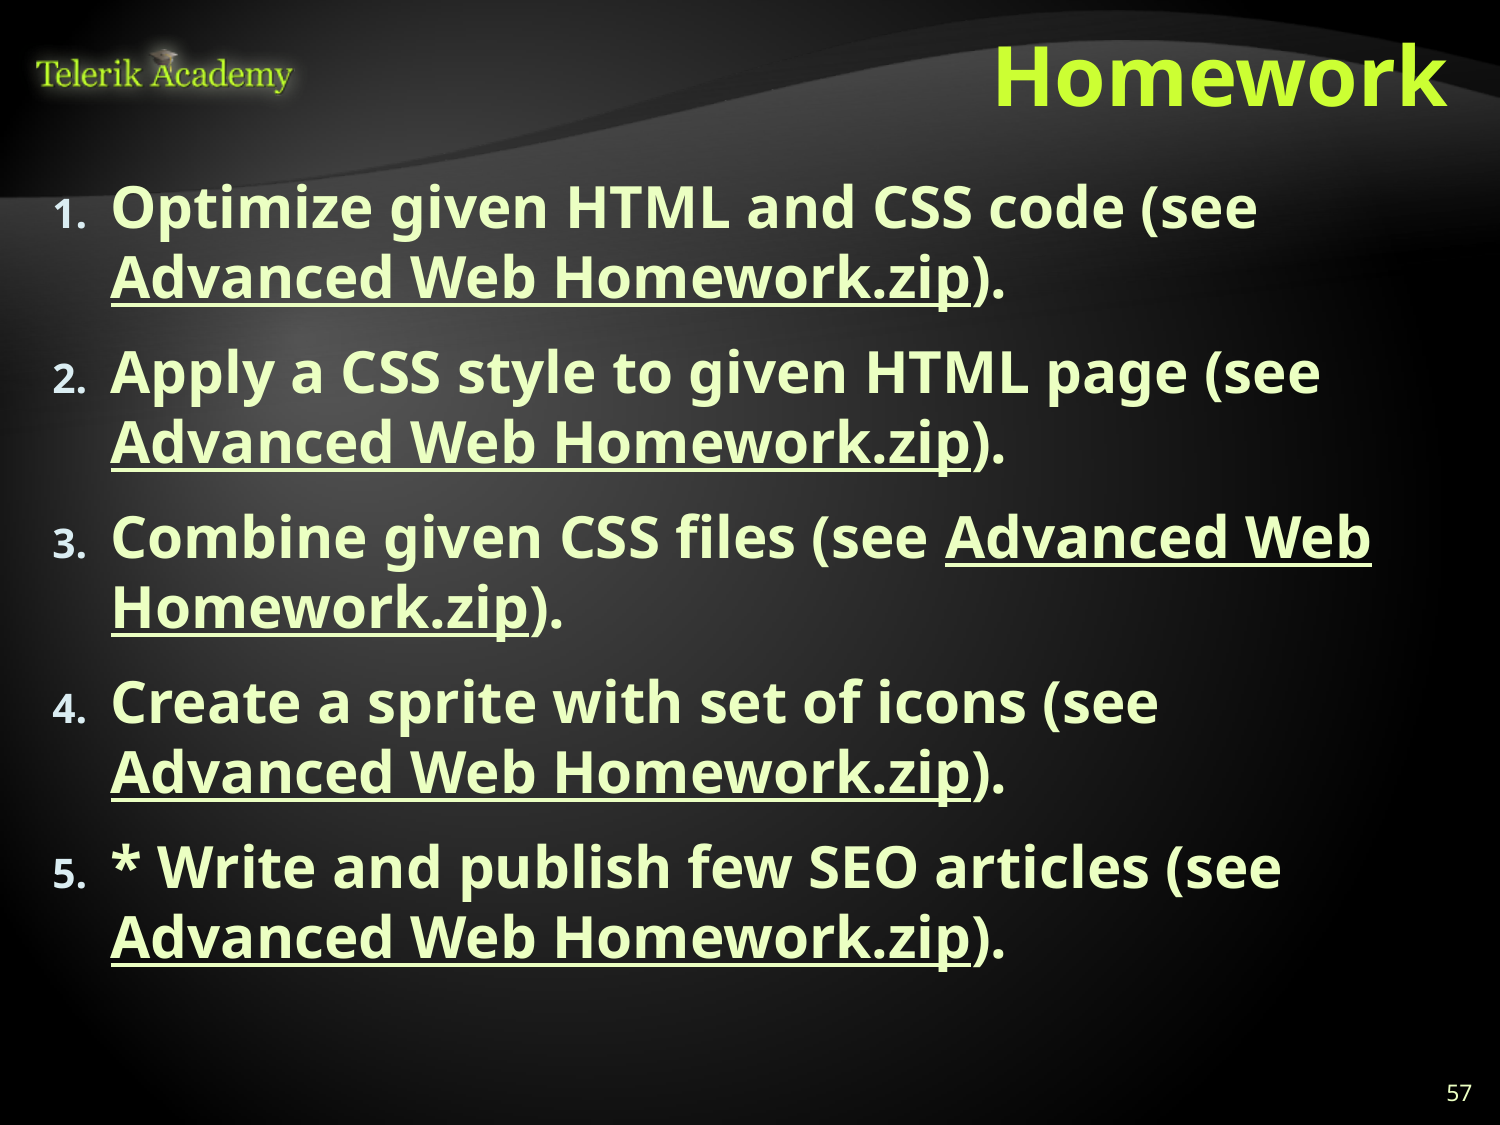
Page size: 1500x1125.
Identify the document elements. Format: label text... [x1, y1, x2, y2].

picture [0, 0, 1500, 1125]
title Homework [300, 12, 1463, 150]
list Optimize given HTML and CSS code (see Advanced Web Homework.zip). Apply a CSS style to given HTML page (see Advanced Web Homework.zip). Combine given CSS files (see Advanced Web Homework.zip). Create a sprite with set of icons (see Advanced Web Homework.zip). * Write and publish few SEO articles (see Advanced Web Homework.zip). [37, 162, 1463, 1100]
slide_number 57 [1412, 1074, 1488, 1113]
